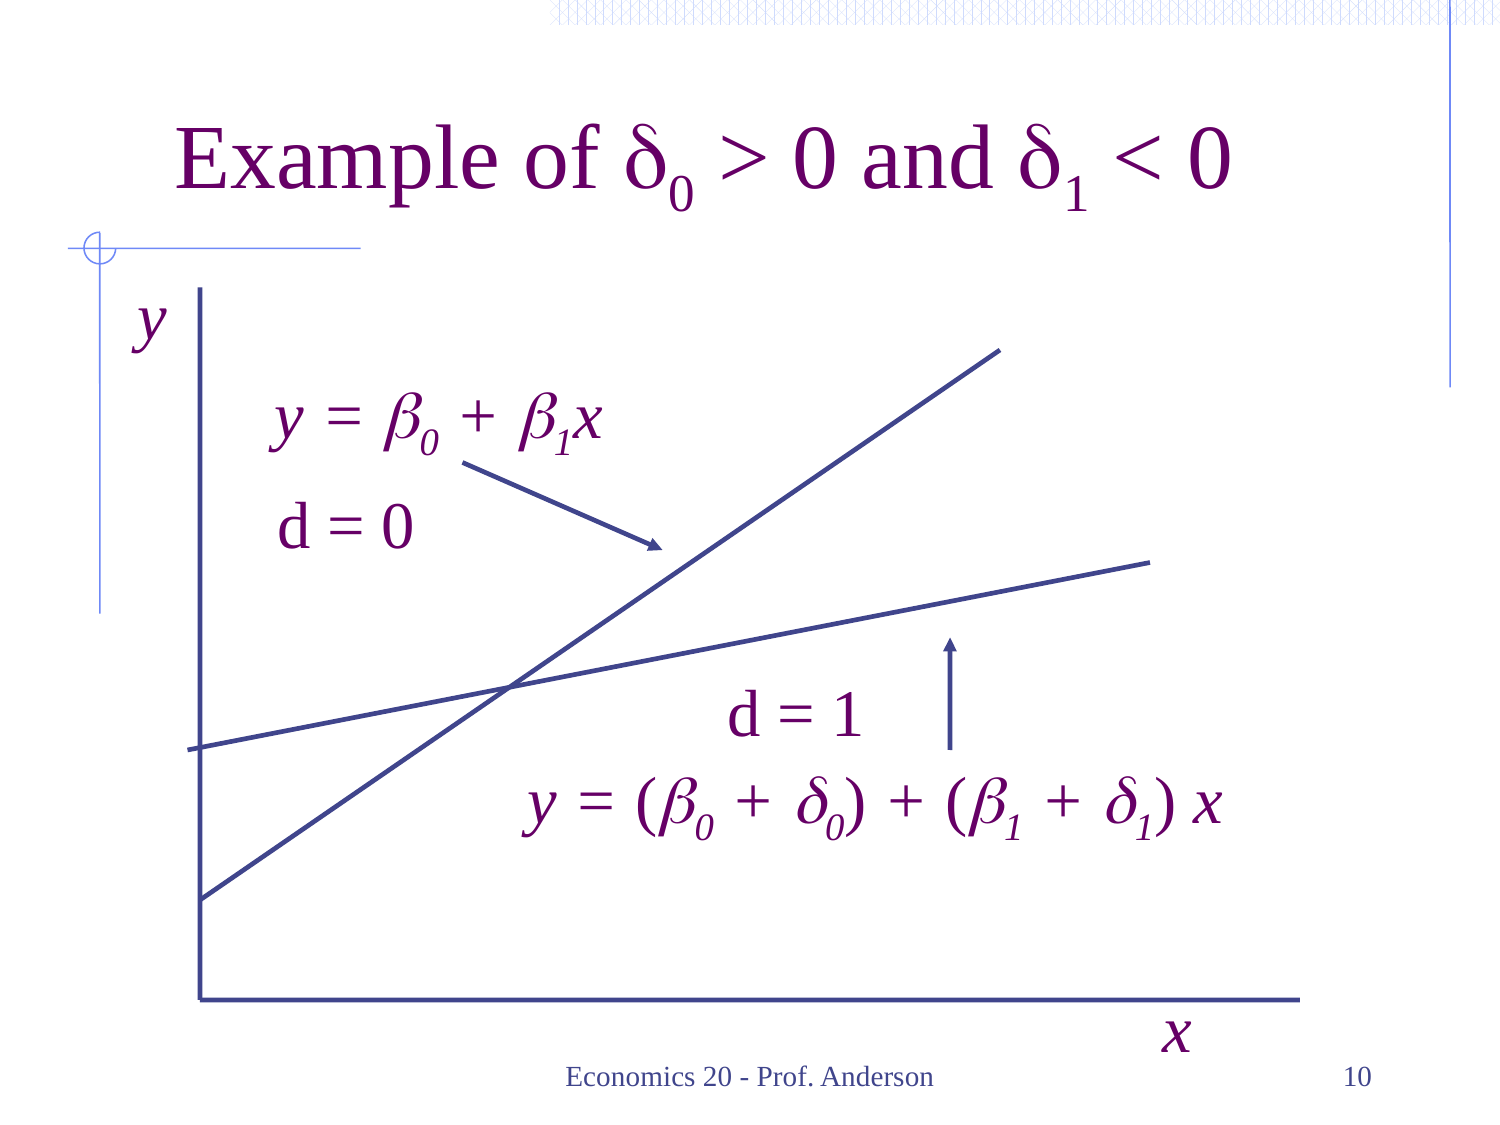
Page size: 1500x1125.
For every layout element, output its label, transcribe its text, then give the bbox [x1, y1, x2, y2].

slide_number 10 [1074, 1025, 1388, 1100]
text_box [462, 462, 663, 551]
text_box y = (b0 + d0) + (b1 + d1) x [512, 750, 1300, 856]
footer Economics 20 - Prof. Anderson [512, 1025, 988, 1100]
text_box x [1147, 978, 1207, 1073]
text_box y = b0 + b1x [259, 364, 624, 471]
text_box Example of d0 > 0 and d1 < 0 [159, 89, 1255, 230]
text_box d = 0 [262, 474, 431, 570]
text_box d = 1 [712, 662, 881, 758]
text_box [943, 637, 957, 751]
text_box y [122, 265, 183, 361]
